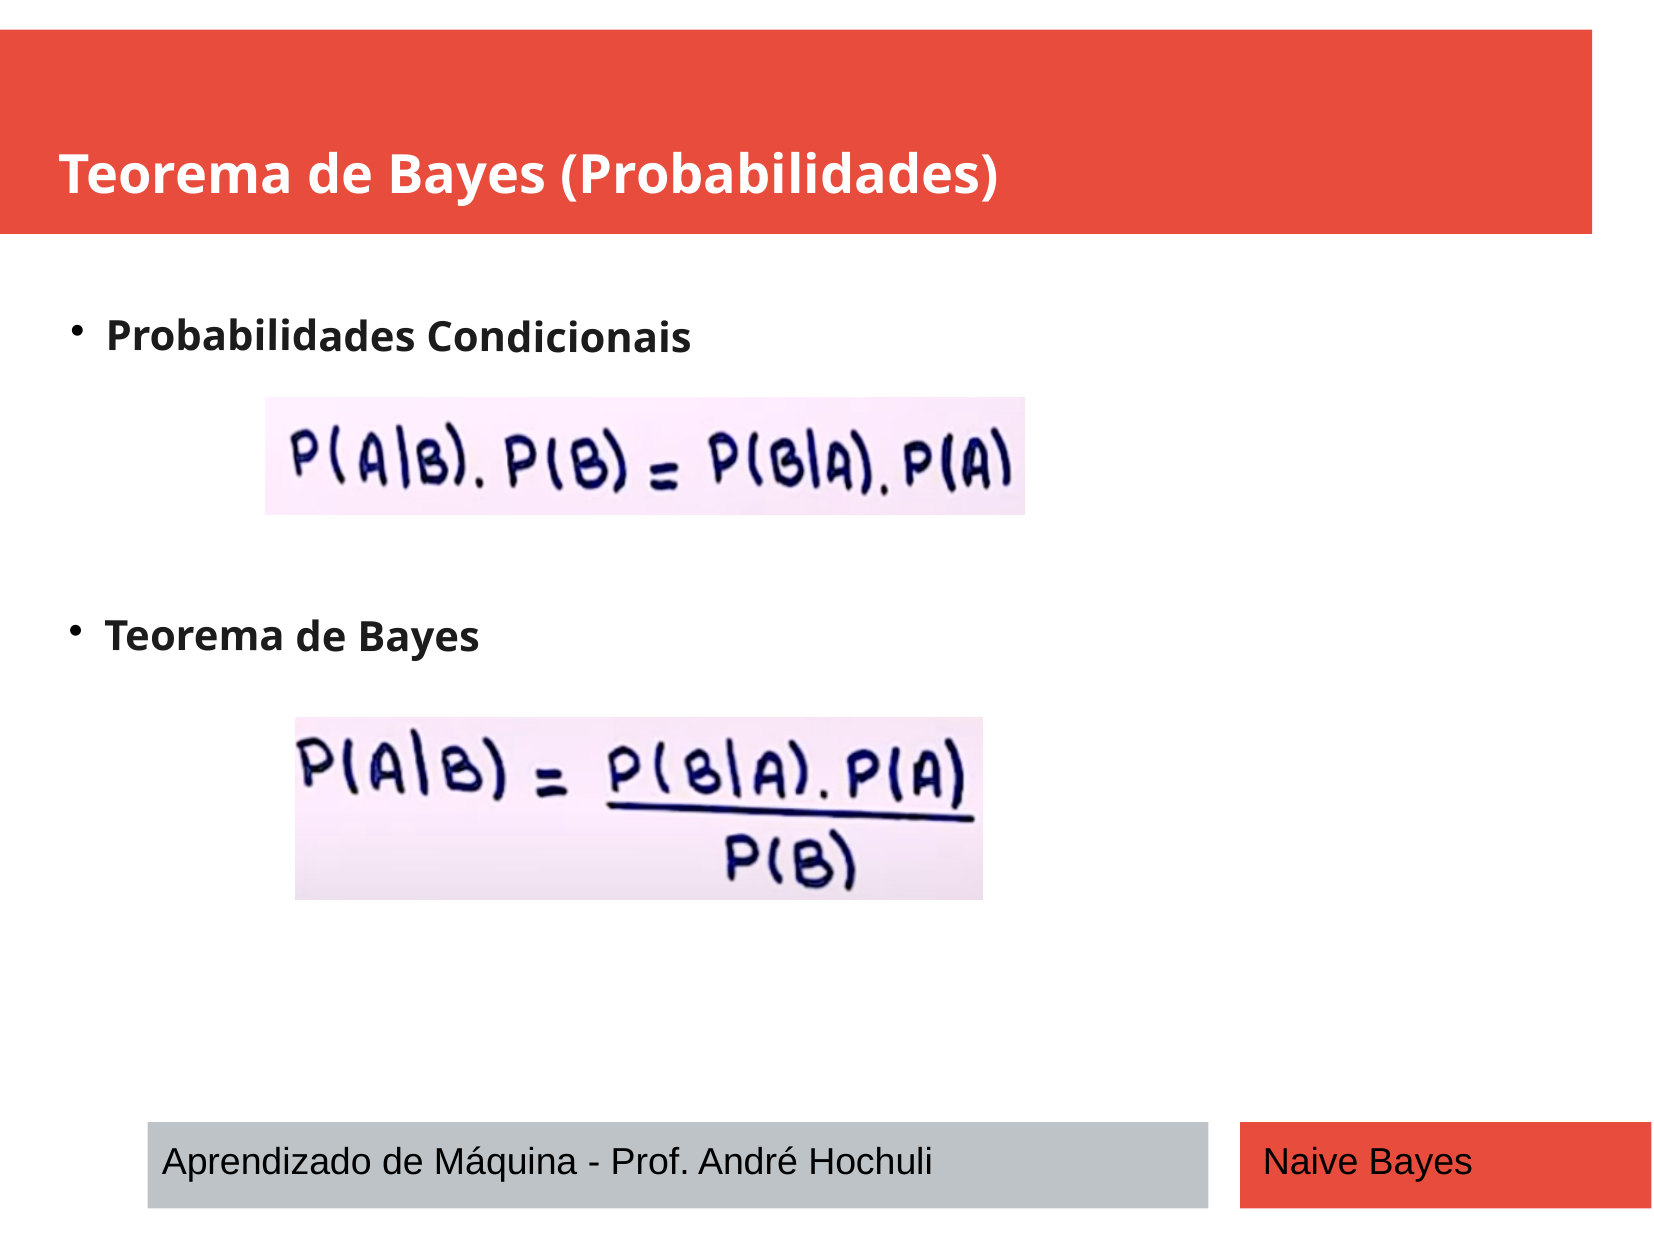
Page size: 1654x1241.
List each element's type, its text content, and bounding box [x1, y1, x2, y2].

text_box Aprendizado de Máquina - Prof. André Hochuli [147, 1129, 1203, 1188]
text_box Probabilidades Condicionais Teorema de Bayes [51, 250, 1565, 1101]
text_box Naive Bayes [1248, 1129, 1621, 1188]
picture [265, 397, 1025, 516]
picture [295, 716, 984, 900]
text_box Teorema de Bayes (Probabilidades) [59, 59, 1593, 205]
